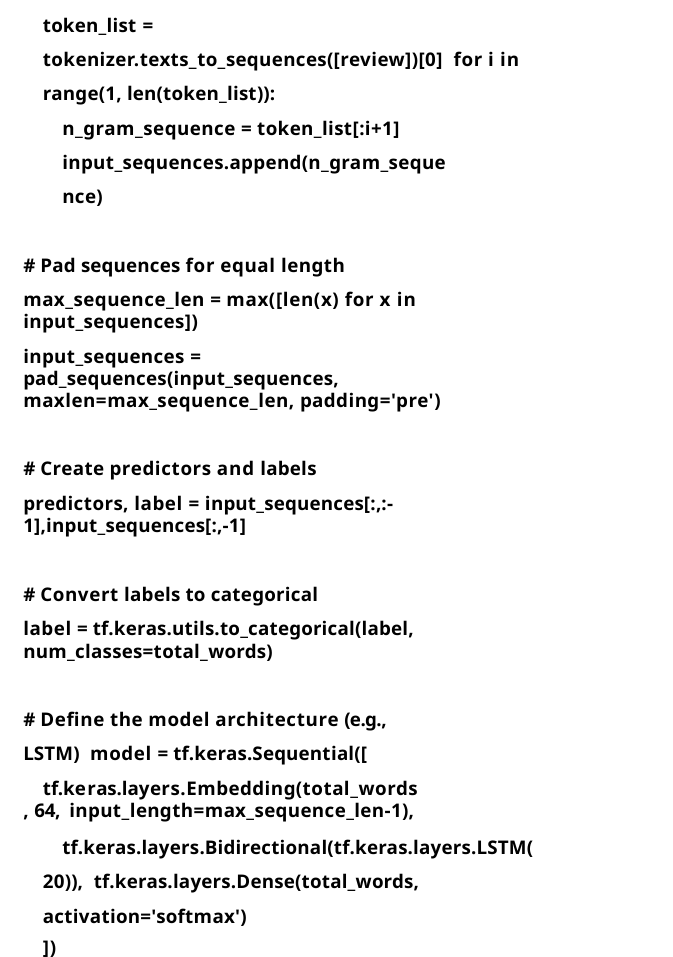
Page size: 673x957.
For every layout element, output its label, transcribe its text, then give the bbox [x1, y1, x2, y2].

text_box token_list = tokenizer.texts_to_sequences([review])[0] for i in range(1, len(token_list)): n_gram_sequence = token_list[:i+1] input_sequences.append(n_gram_sequence) # Pad sequences for equal length max_sequence_len = max([len(x) for x in input_sequences]) input_sequences = pad_sequences(input_sequences, maxlen=max_sequence_len, padding='pre') # Create predictors and labels predictors, label = input_sequences[:,:-1],input_sequences[:,-1] # Convert labels to categorical label = tf.keras.utils.to_categorical(label, num_classes=total_words) # Deﬁne the model architecture (e.g., LSTM) model = tf.keras.Sequential([ tf.keras.layers.Embedding(total_words, 64, input_length=max_sequence_len-1), tf.keras.layers.Bidirectional(tf.keras.layers.LSTM(20)), tf.keras.layers.Dense(total_words, activation='softmax') ]) # Compile the model model.compile(loss='categorical_crossentropy', optimizer='adam', metrics=['accuracy']) # Train the model [21, 0, 621, 957]
